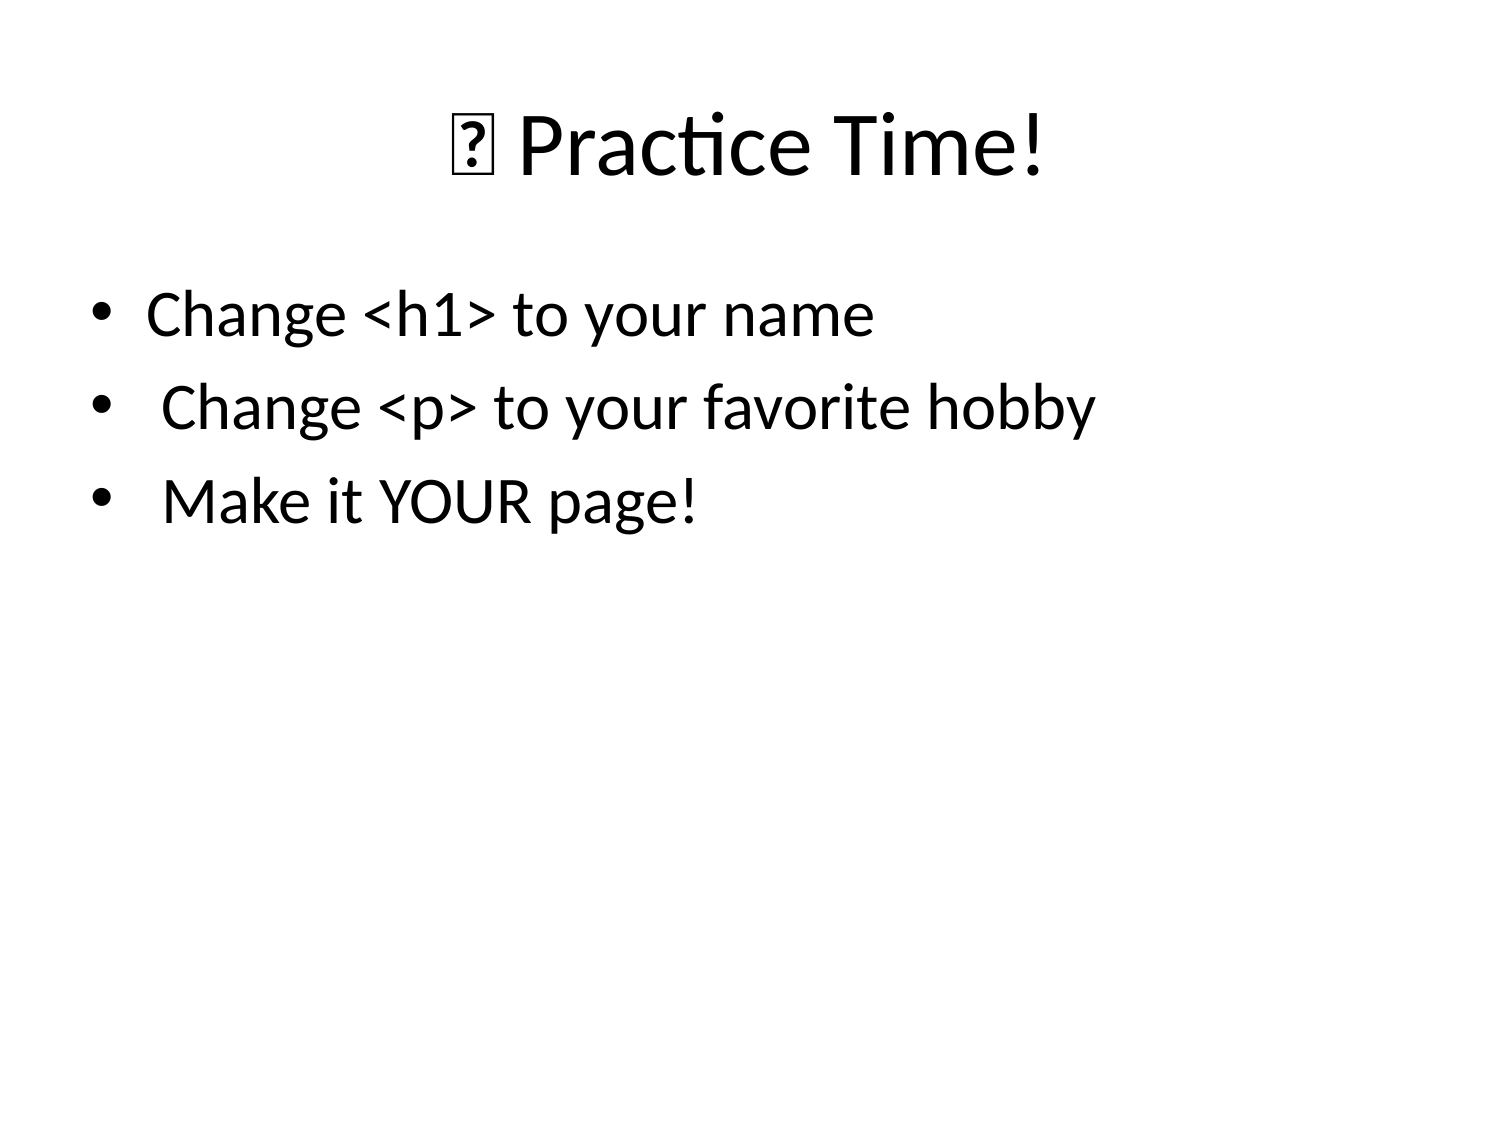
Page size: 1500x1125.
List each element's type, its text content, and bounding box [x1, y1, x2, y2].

title 🎯 Practice Time! [75, 45, 1425, 233]
list Change <h1> to your name Change <p> to your favorite hobby Make it YOUR page! [75, 262, 1425, 1005]
